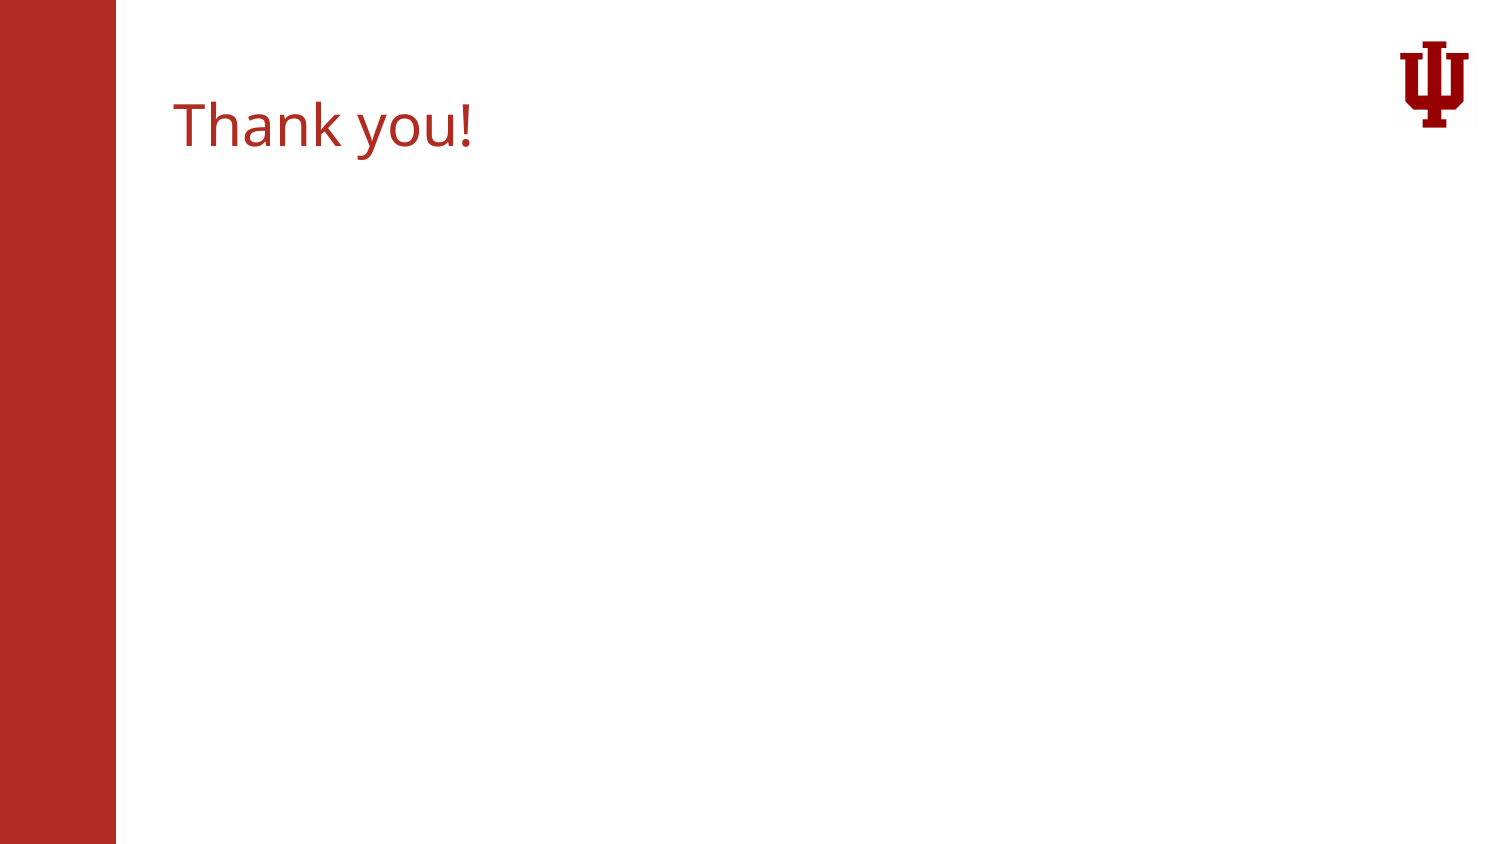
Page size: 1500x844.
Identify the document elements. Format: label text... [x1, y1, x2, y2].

picture [1391, 41, 1479, 128]
text_box [0, 0, 115, 844]
title Thank you! [158, 72, 1449, 167]
